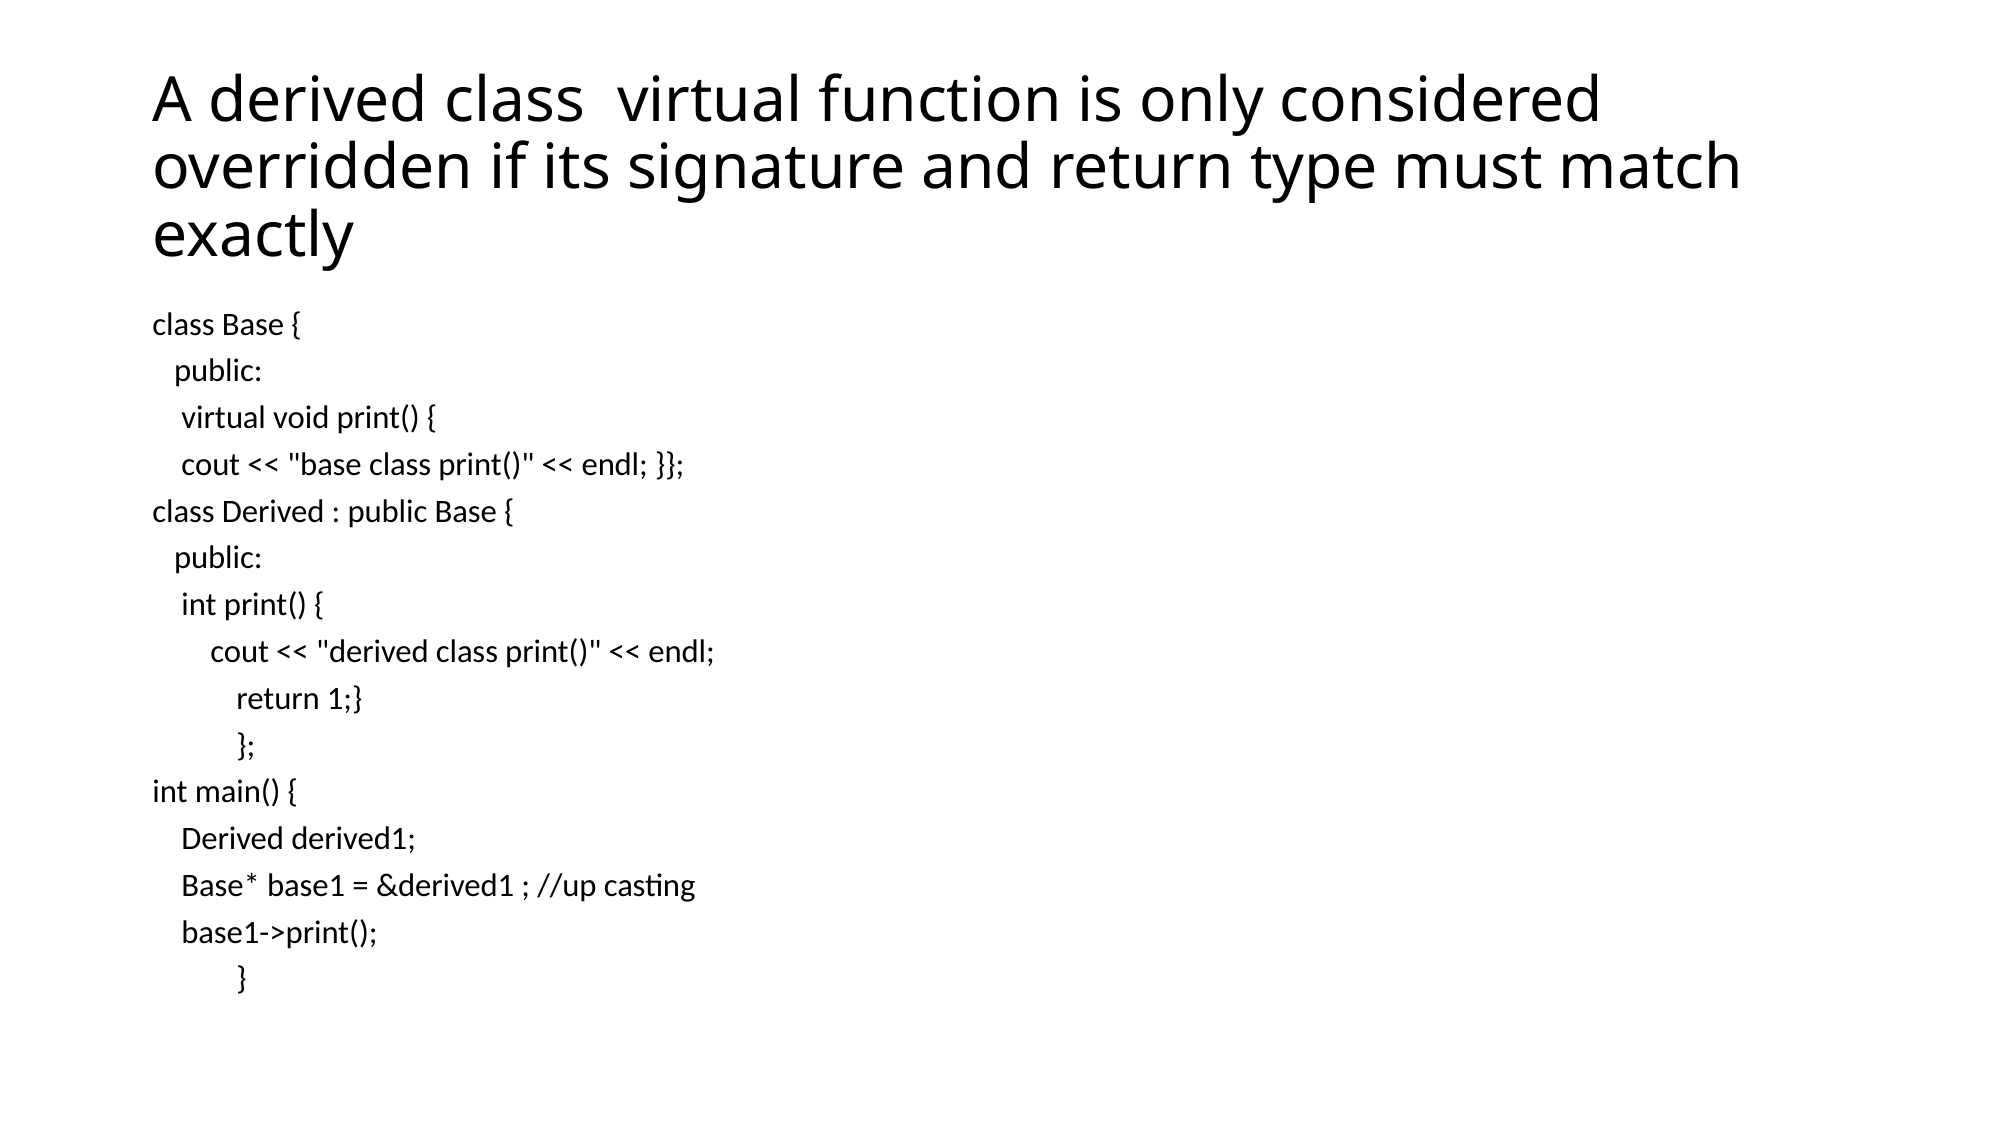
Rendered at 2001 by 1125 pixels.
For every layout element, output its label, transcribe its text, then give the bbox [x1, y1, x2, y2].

title A derived class virtual function is only considered overridden if its signature and return type must match exactly [137, 59, 1863, 278]
list class Base { public: virtual void print() { cout << "base class print()" << endl; }}; class Derived : public Base { public: int print() { cout << "derived class print()" << endl; return 1;} }; int main() { Derived derived1; Base* base1 = &derived1 ; //up casting base1->print(); } [137, 299, 1863, 1014]
